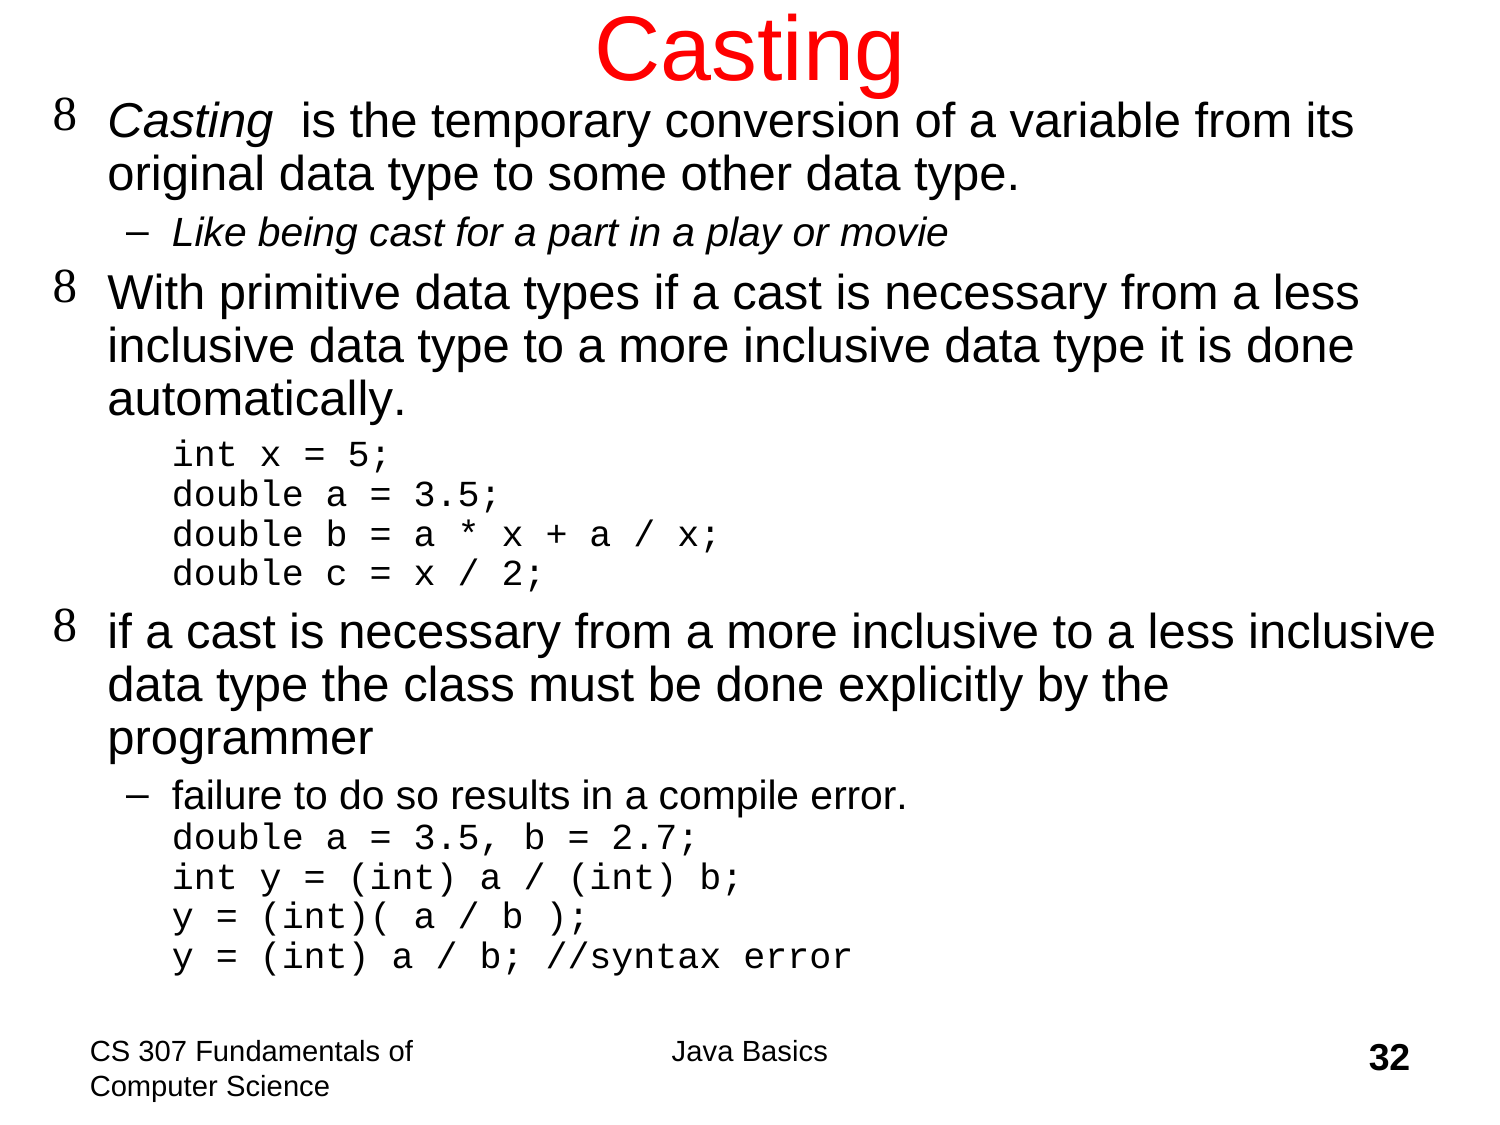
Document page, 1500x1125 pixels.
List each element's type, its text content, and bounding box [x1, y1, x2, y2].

text_box <number> [1112, 1024, 1425, 1100]
list Casting is the temporary conversion of a variable from its original data type to some other data type. Like being cast for a part in a play or movie With primitive data types if a cast is necessary from a less inclusive data type to a more inclusive data type it is done automatically. int x = 5; double a = 3.5; double b = a * x + a / x; double c = x / 2; if a cast is necessary from a more inclusive to a less inclusive data type the class must be done explicitly by the programmer failure to do so results in a compile error. double a = 3.5, b = 2.7; int y = (int) a / (int) b; y = (int)( a / b ); y = (int) a / b; //syntax error [37, 87, 1463, 988]
text_box Java Basics [462, 1024, 1038, 1100]
title Casting [112, 0, 1388, 87]
text_box CS 307 Fundamentals of Computer Science [74, 1024, 450, 1100]
